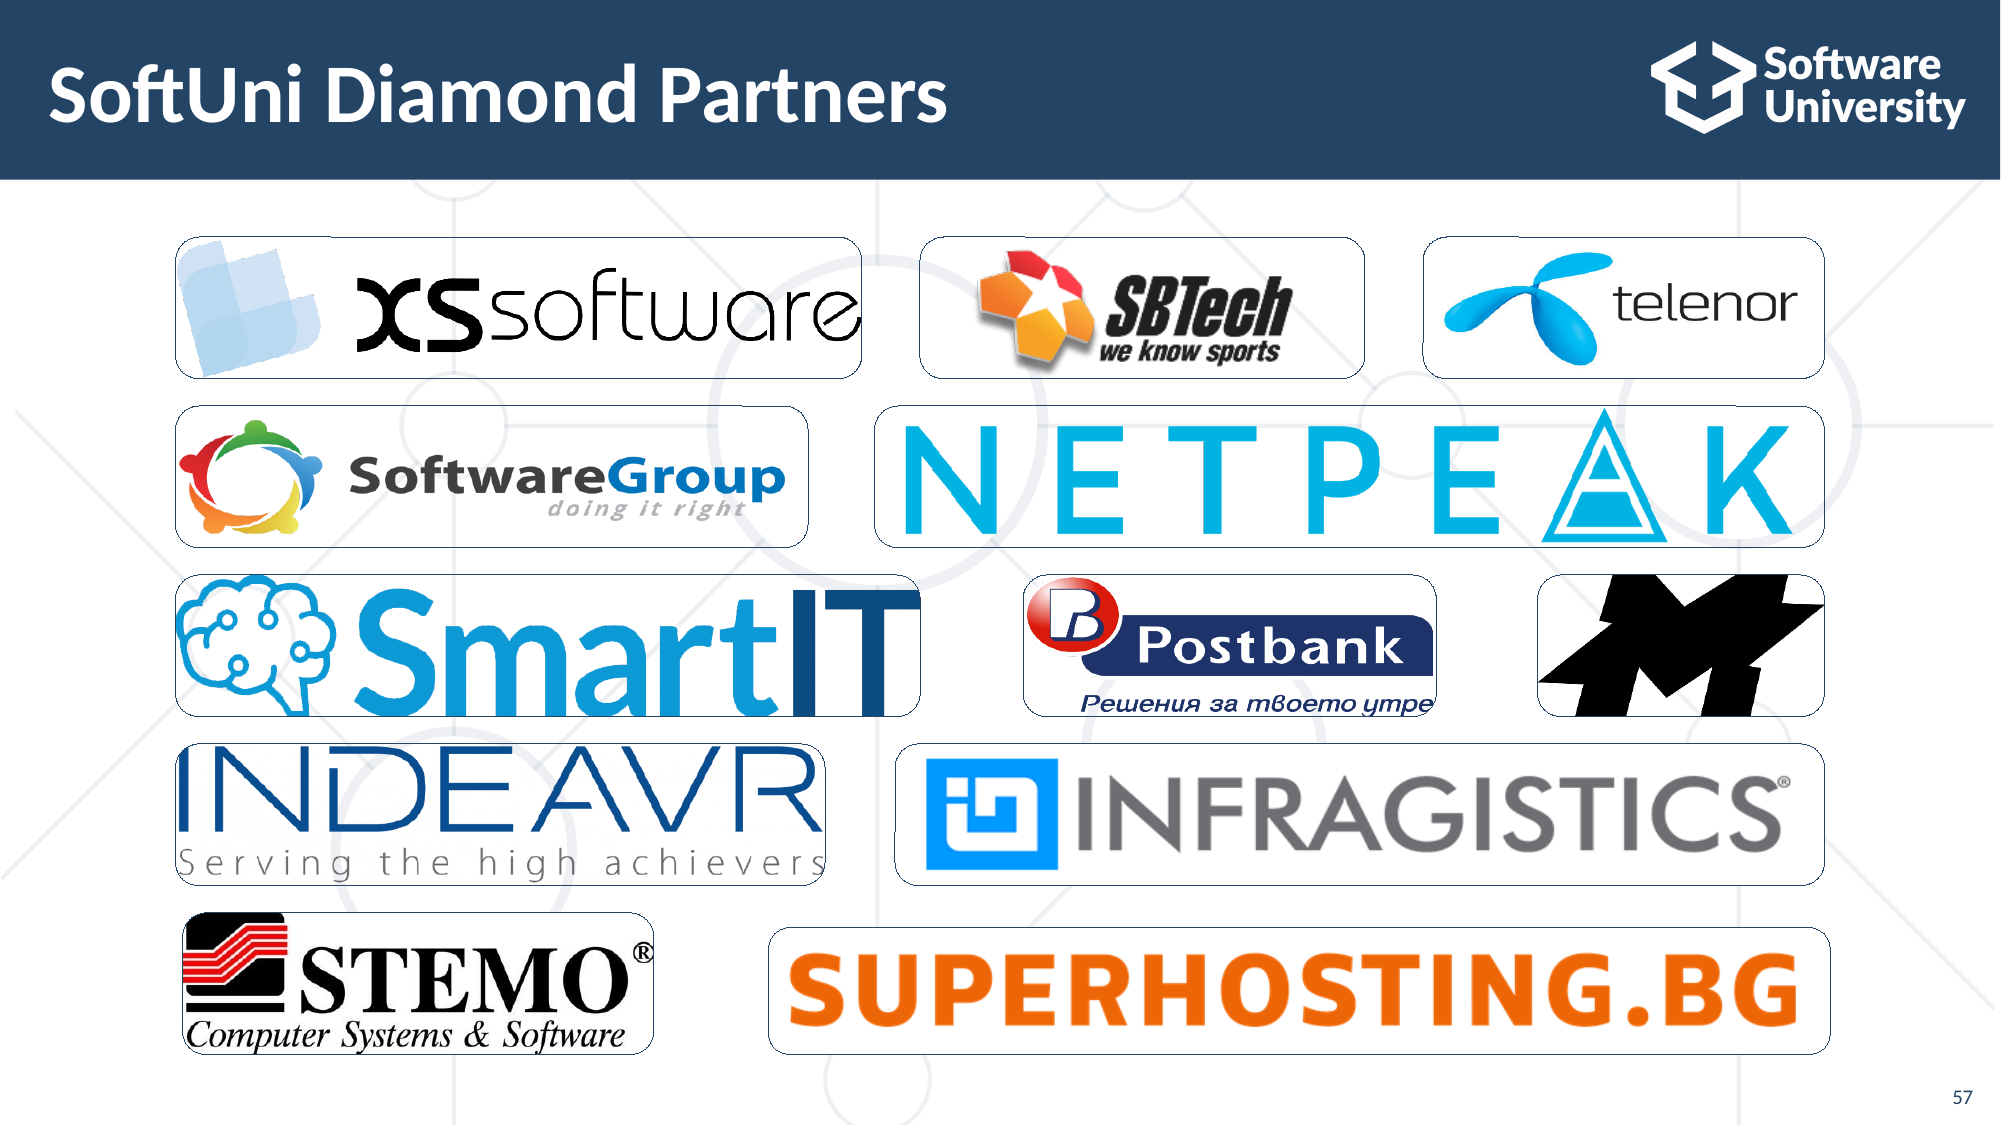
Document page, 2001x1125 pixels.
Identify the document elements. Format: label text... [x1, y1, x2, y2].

title SoftUni Diamond Partners [31, 16, 1625, 162]
picture [467, 642, 495, 717]
picture [175, 631, 287, 717]
picture [768, 927, 1831, 1055]
picture [223, 615, 232, 625]
picture [1537, 574, 1825, 717]
picture [175, 574, 250, 616]
picture [595, 678, 626, 702]
picture [234, 661, 243, 670]
slide_number 57 [1927, 1067, 1989, 1117]
picture [919, 236, 1366, 379]
picture [295, 647, 305, 656]
picture [1651, 41, 1966, 134]
picture [264, 615, 273, 625]
picture [182, 912, 655, 1055]
picture [184, 585, 329, 710]
picture [611, 706, 634, 717]
picture [175, 405, 809, 548]
picture [175, 743, 826, 886]
picture [175, 236, 862, 379]
picture [894, 743, 1825, 886]
picture [1022, 574, 1437, 717]
picture [874, 405, 1825, 548]
picture [517, 642, 545, 717]
picture [1422, 236, 1825, 379]
picture [263, 574, 921, 717]
